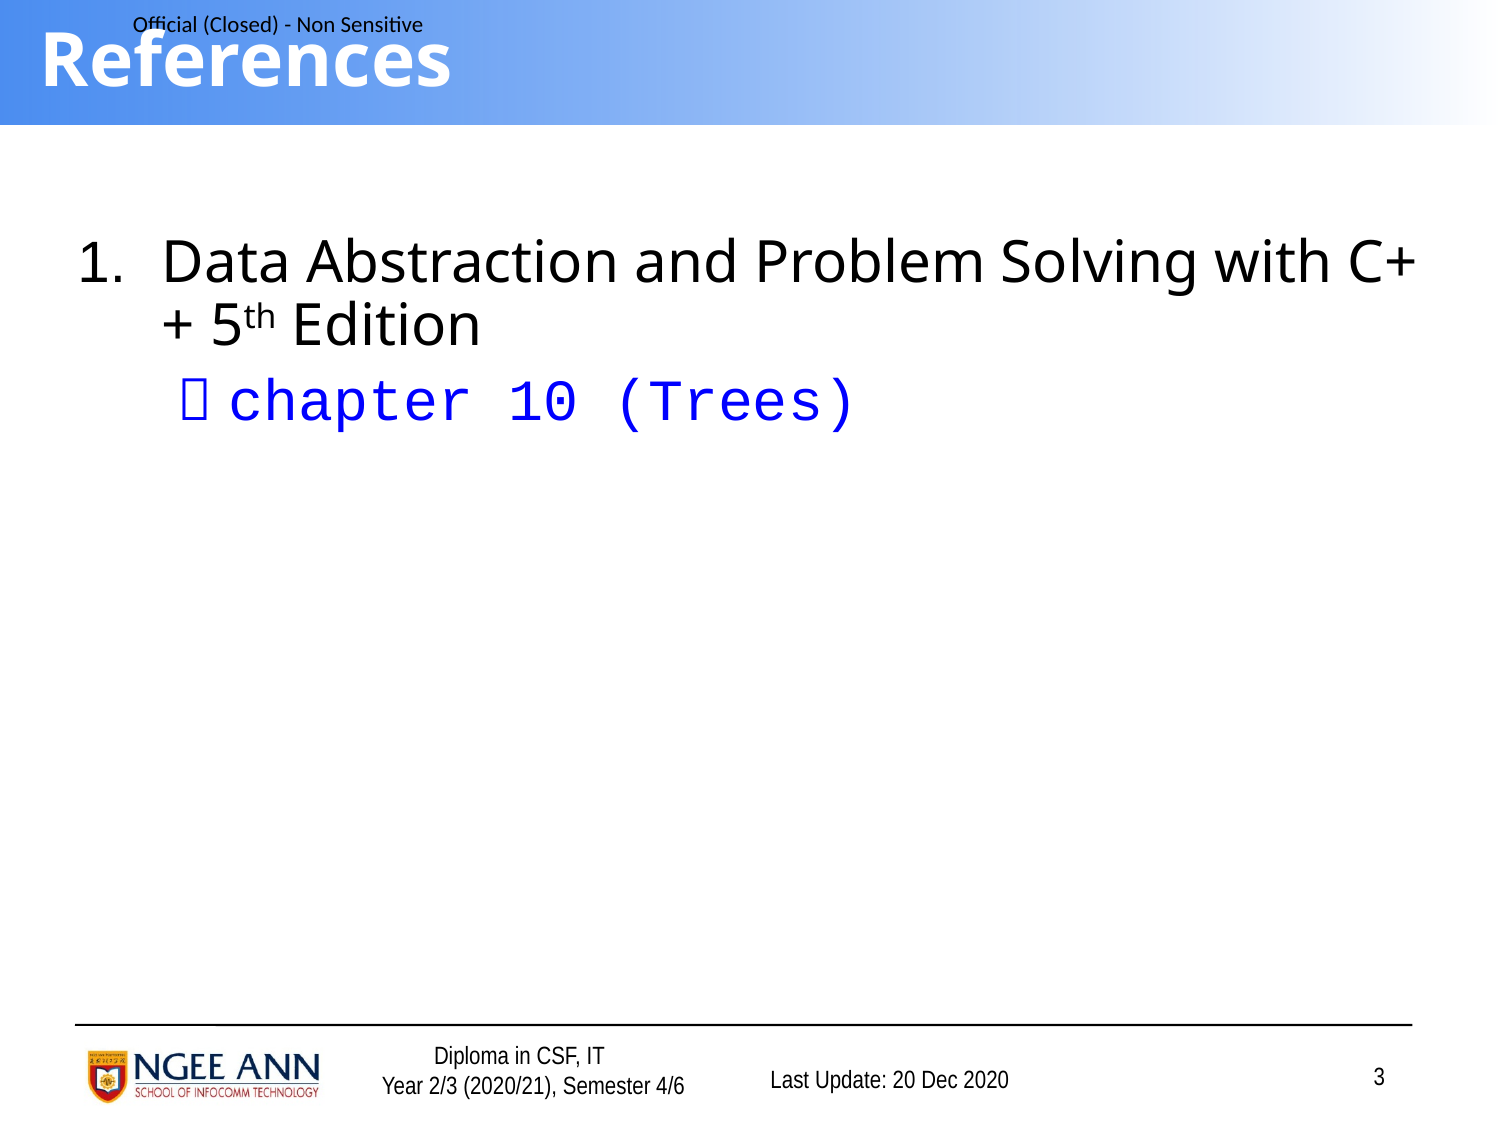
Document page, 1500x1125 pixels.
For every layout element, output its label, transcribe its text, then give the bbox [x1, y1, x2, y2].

list 1. Data Abstraction and Problem Solving with C++ 5th Edition  chapter 10 (Trees) [62, 224, 1463, 963]
picture [62, 1028, 344, 1125]
title References [23, 0, 1500, 115]
